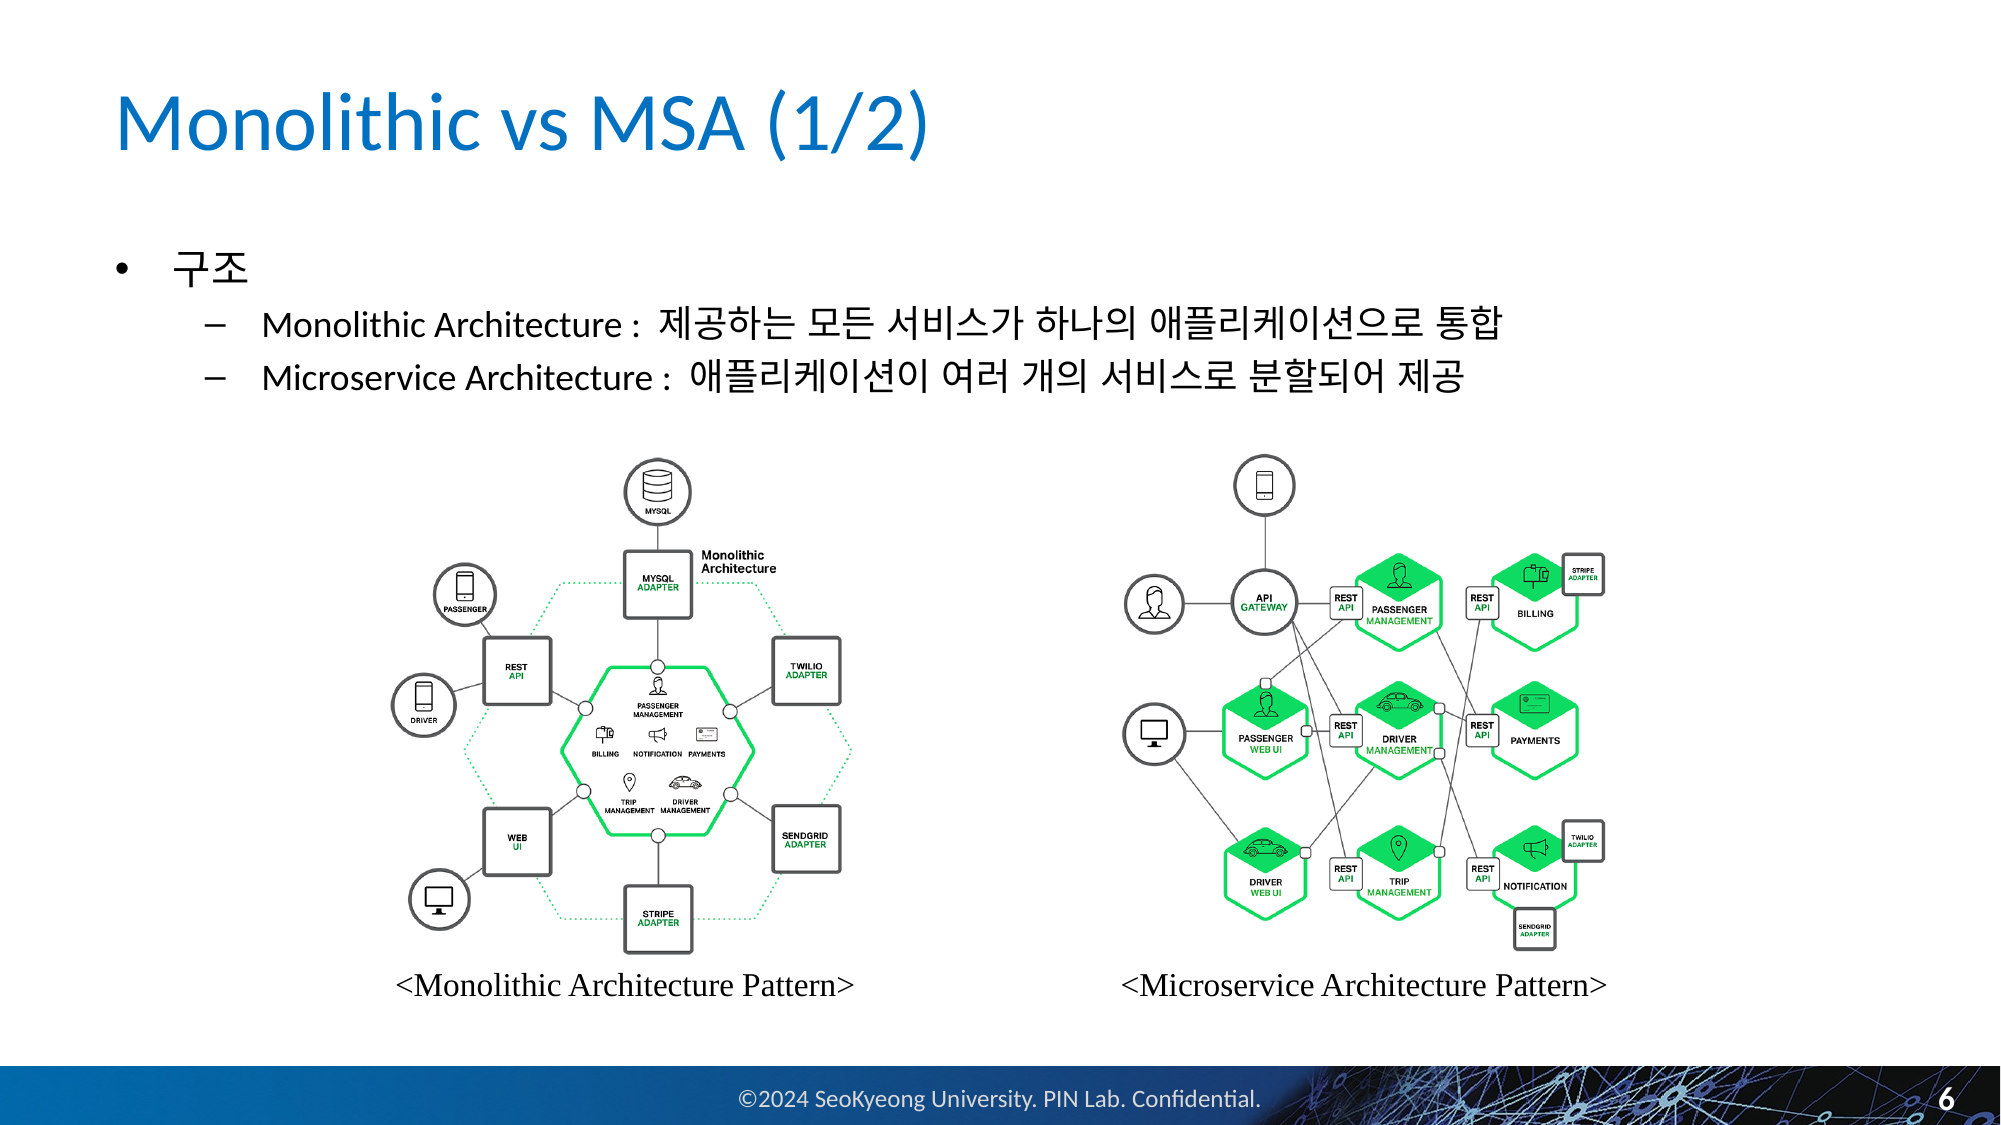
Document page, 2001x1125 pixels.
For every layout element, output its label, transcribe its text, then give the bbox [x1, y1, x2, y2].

picture [0, 1066, 2001, 1125]
title Monolithic vs MSA (1/2) [99, 45, 1745, 200]
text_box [1101, 449, 1628, 1011]
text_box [384, 449, 867, 1008]
list 구조 Monolithic Architecture : 제공하는 모든 서비스가 하나의 애플리케이션으로 통합 Microservice Architecture : 애플리케이션이 여러 개의 서비스로 분할되어 제공 [99, 235, 1900, 1050]
slide_number 6 [1519, 1067, 1970, 1125]
